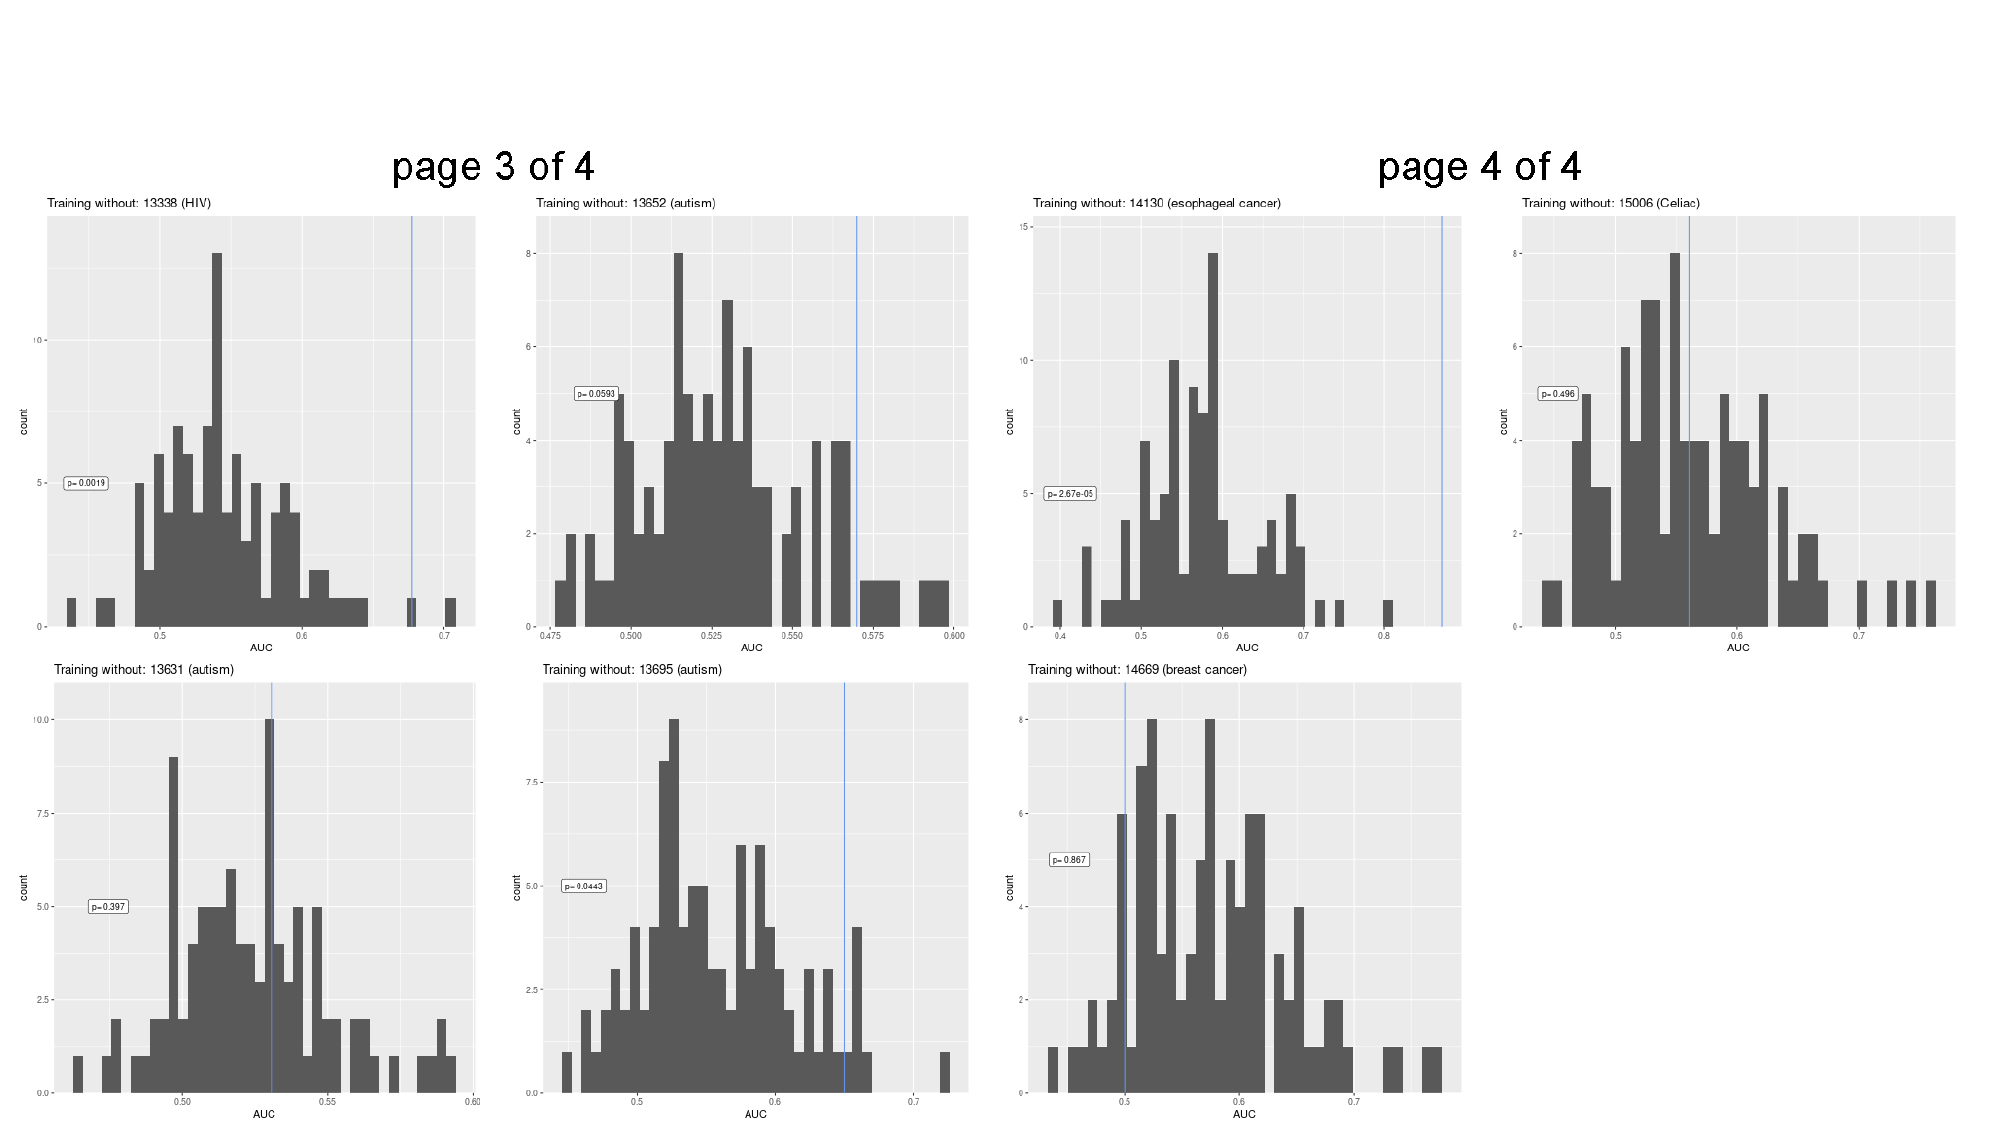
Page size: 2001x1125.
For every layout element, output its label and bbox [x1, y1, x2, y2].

list [0, 137, 986, 1125]
picture [986, 137, 1974, 1125]
